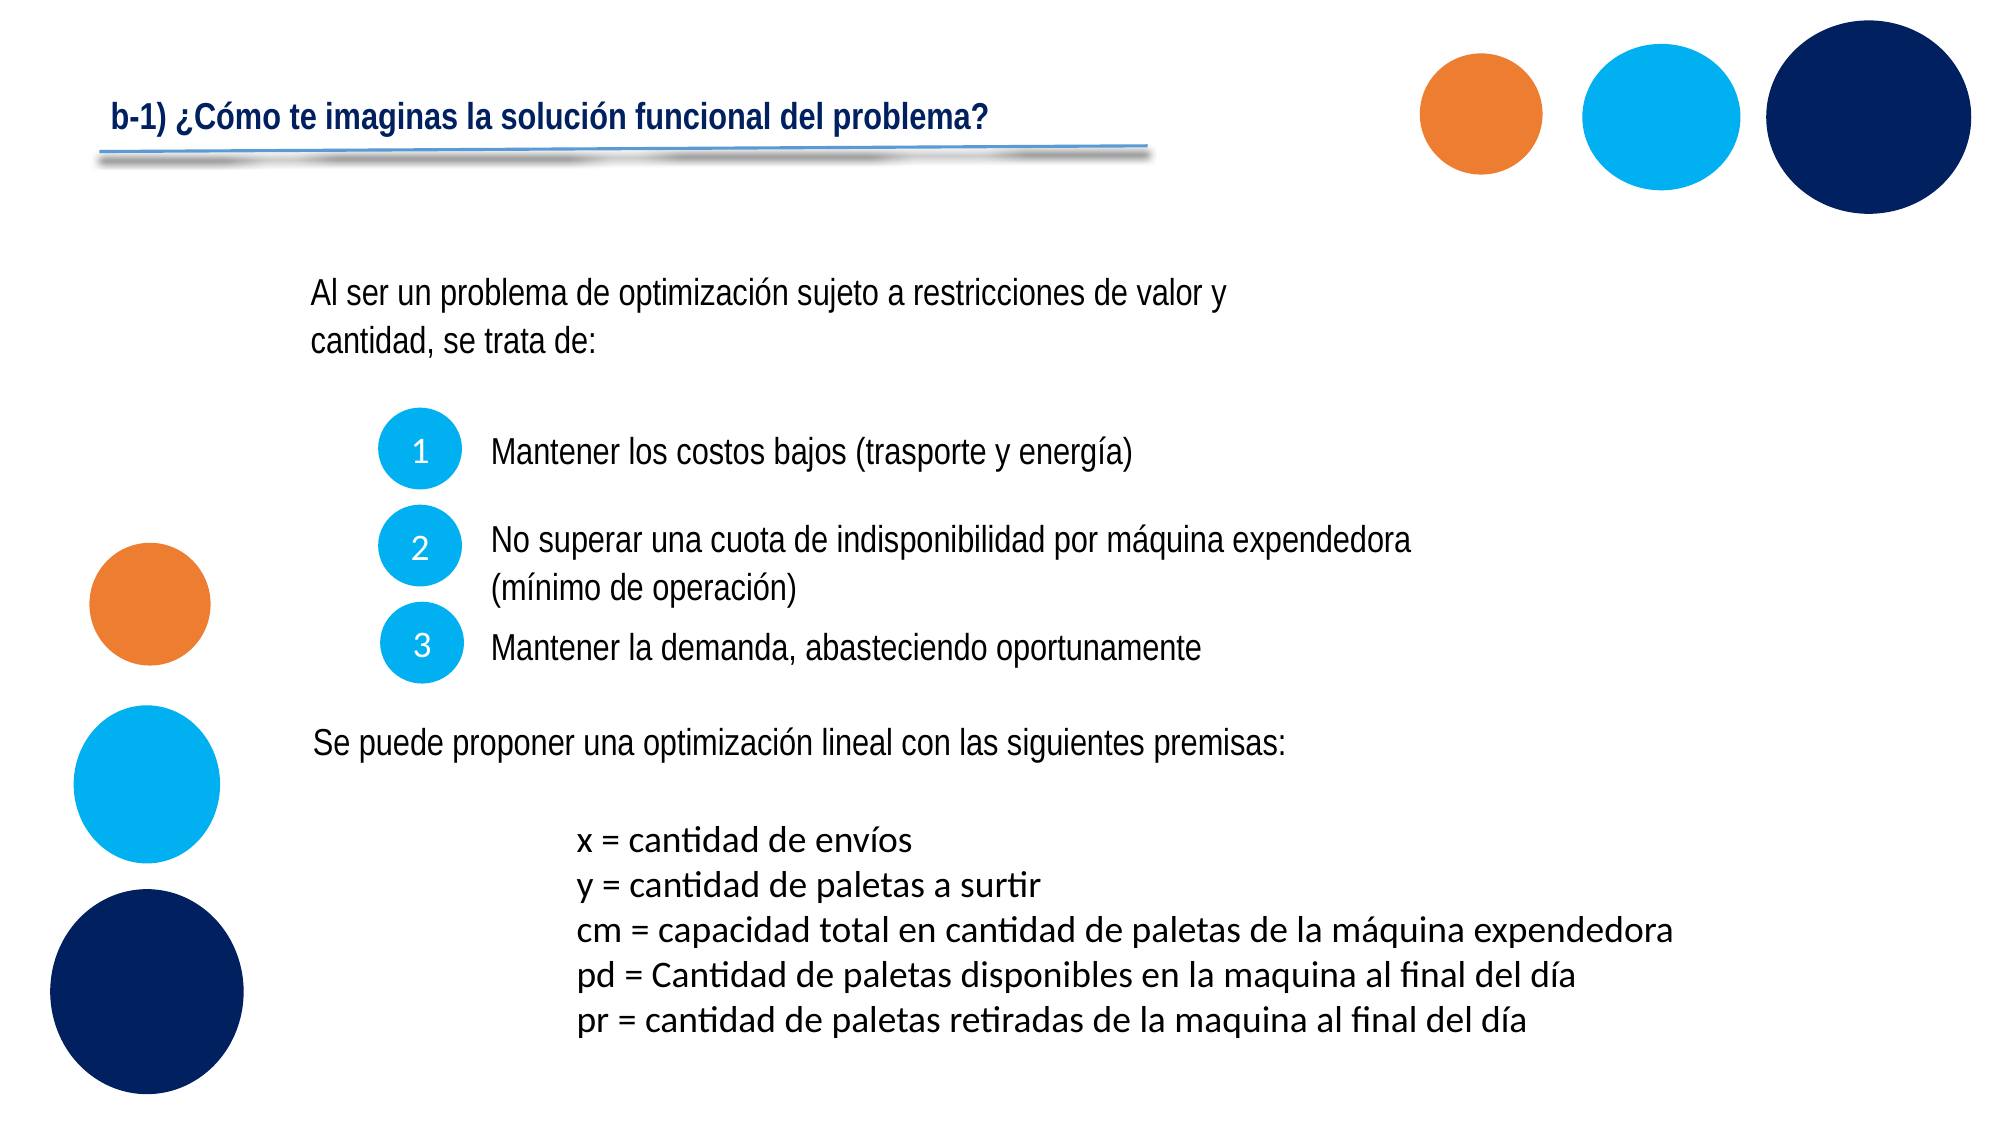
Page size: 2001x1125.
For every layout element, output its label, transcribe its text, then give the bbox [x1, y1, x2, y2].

text_box [1418, 52, 1544, 176]
text_box 2 [377, 503, 464, 588]
text_box 1 [377, 406, 464, 491]
text_box No superar una cuota de indisponibilidad por máquina expendedora (mínimo de operación) [476, 504, 1476, 612]
text_box x = cantidad de envíos y = cantidad de paletas a surtir cm = capacidad total en cantidad de paletas de la máquina expendedora pd = Cantidad de paletas disponibles en la maquina al final del día pr = cantidad de paletas retiradas de la maquina al final del día [561, 807, 1807, 1125]
text_box Se puede proponer una optimización lineal con las siguientes premisas: [298, 707, 1785, 771]
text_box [99, 145, 1148, 152]
text_box [1581, 42, 1742, 192]
text_box Mantener la demanda, abasteciendo oportunamente [476, 612, 1476, 675]
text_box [0, 721, 423, 916]
text_box b-1) ¿Cómo te imaginas la solución funcional del problema? [95, 85, 1013, 145]
text_box Mantener los costos bajos (trasporte y energía) [476, 416, 1476, 480]
text_box [1765, 19, 1973, 215]
text_box 3 [379, 600, 466, 685]
text_box Al ser un problema de optimización sujeto a restricciones de valor y cantidad, se trata de: [295, 257, 1296, 369]
